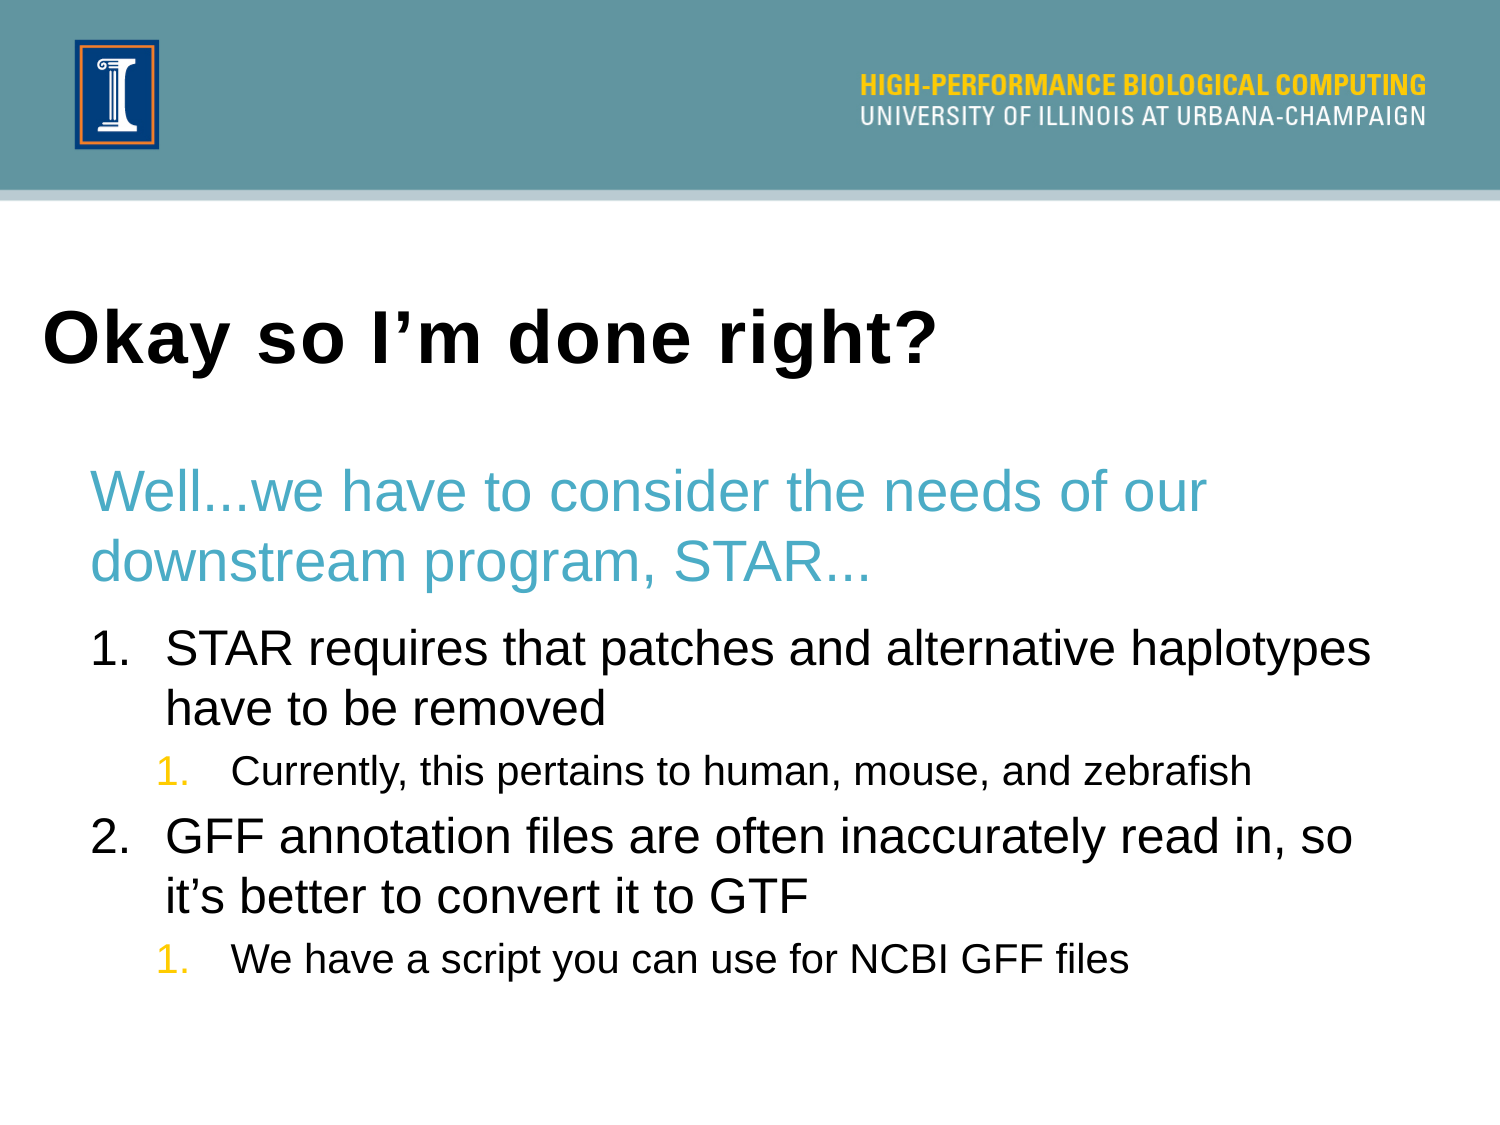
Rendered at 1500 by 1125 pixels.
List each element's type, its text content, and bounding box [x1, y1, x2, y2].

picture [0, 0, 1500, 1125]
title Okay so I’m done right? [27, 258, 1378, 409]
list Well...we have to consider the needs of our downstream program, STAR... STAR requires that patches and alternative haplotypes have to be removed Currently, this pertains to human, mouse, and zebrafish GFF annotation files are often inaccurately read in, so it’s better to convert it to GTF We have a script you can use for NCBI GFF files [75, 445, 1425, 1076]
